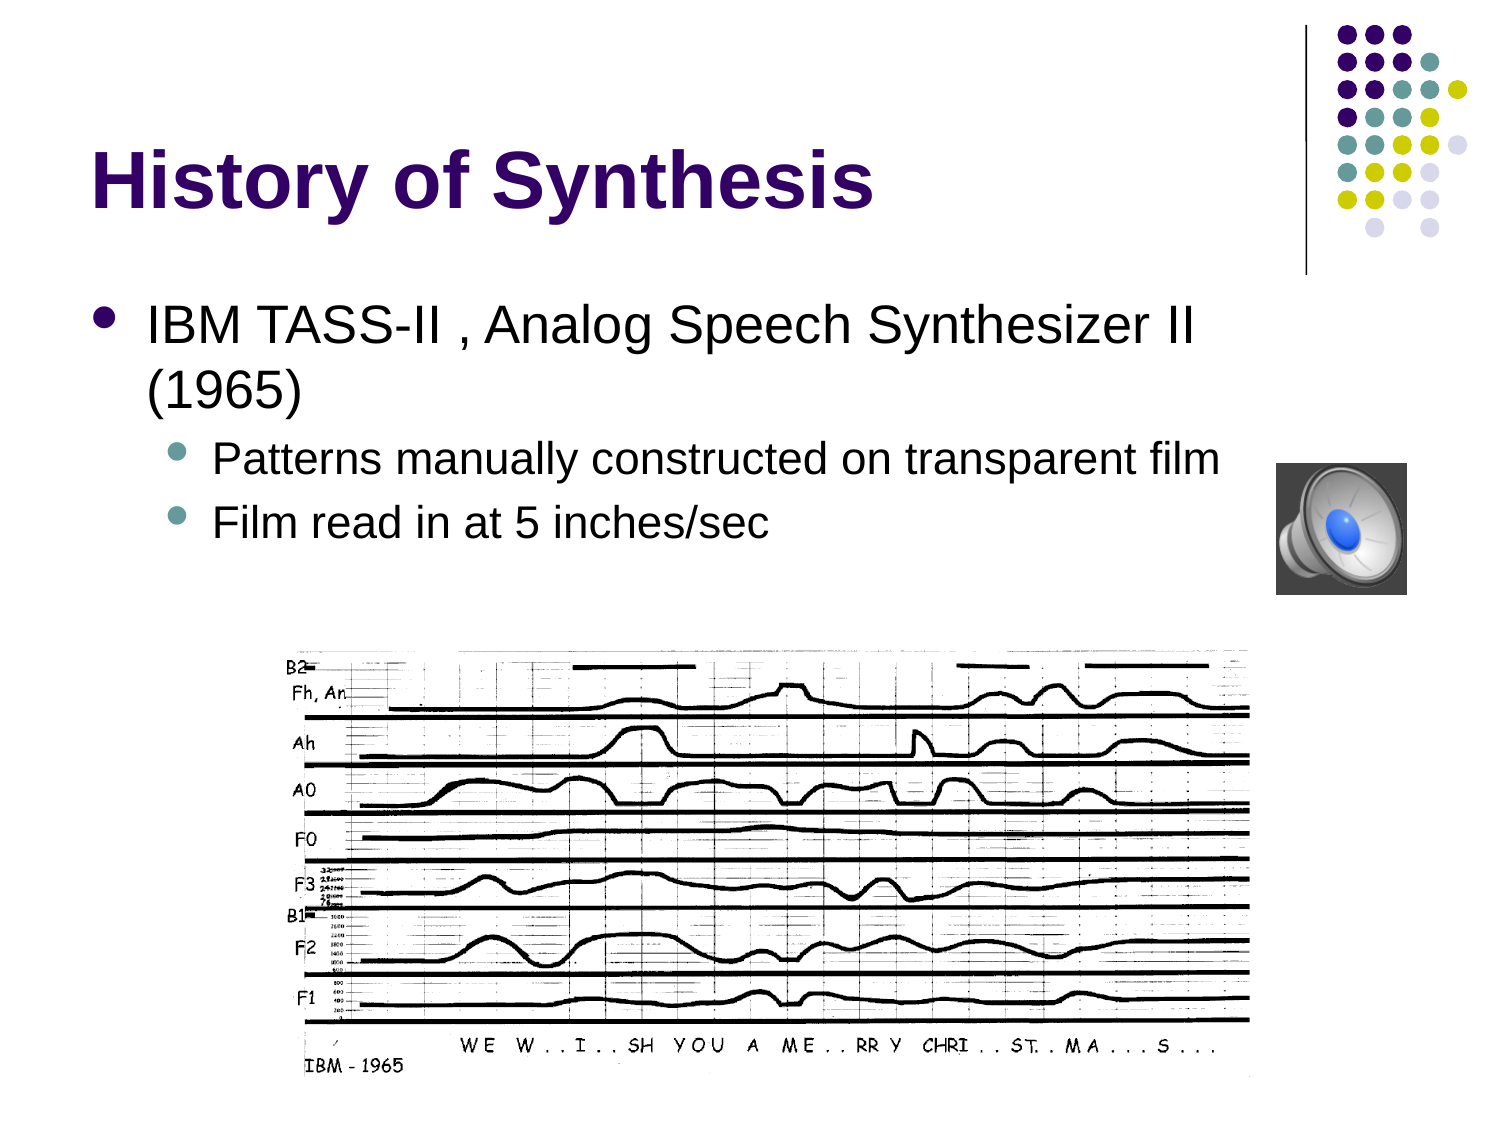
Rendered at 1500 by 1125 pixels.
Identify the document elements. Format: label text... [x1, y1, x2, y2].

list IBM TASS-II , Analog Speech Synthesizer II (1965) Patterns manually constructed on transparent film Film read in at 5 inches/sec [75, 282, 1372, 1006]
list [287, 649, 1251, 1077]
title History of Synthesis [75, 20, 1313, 233]
picture [1274, 462, 1409, 597]
